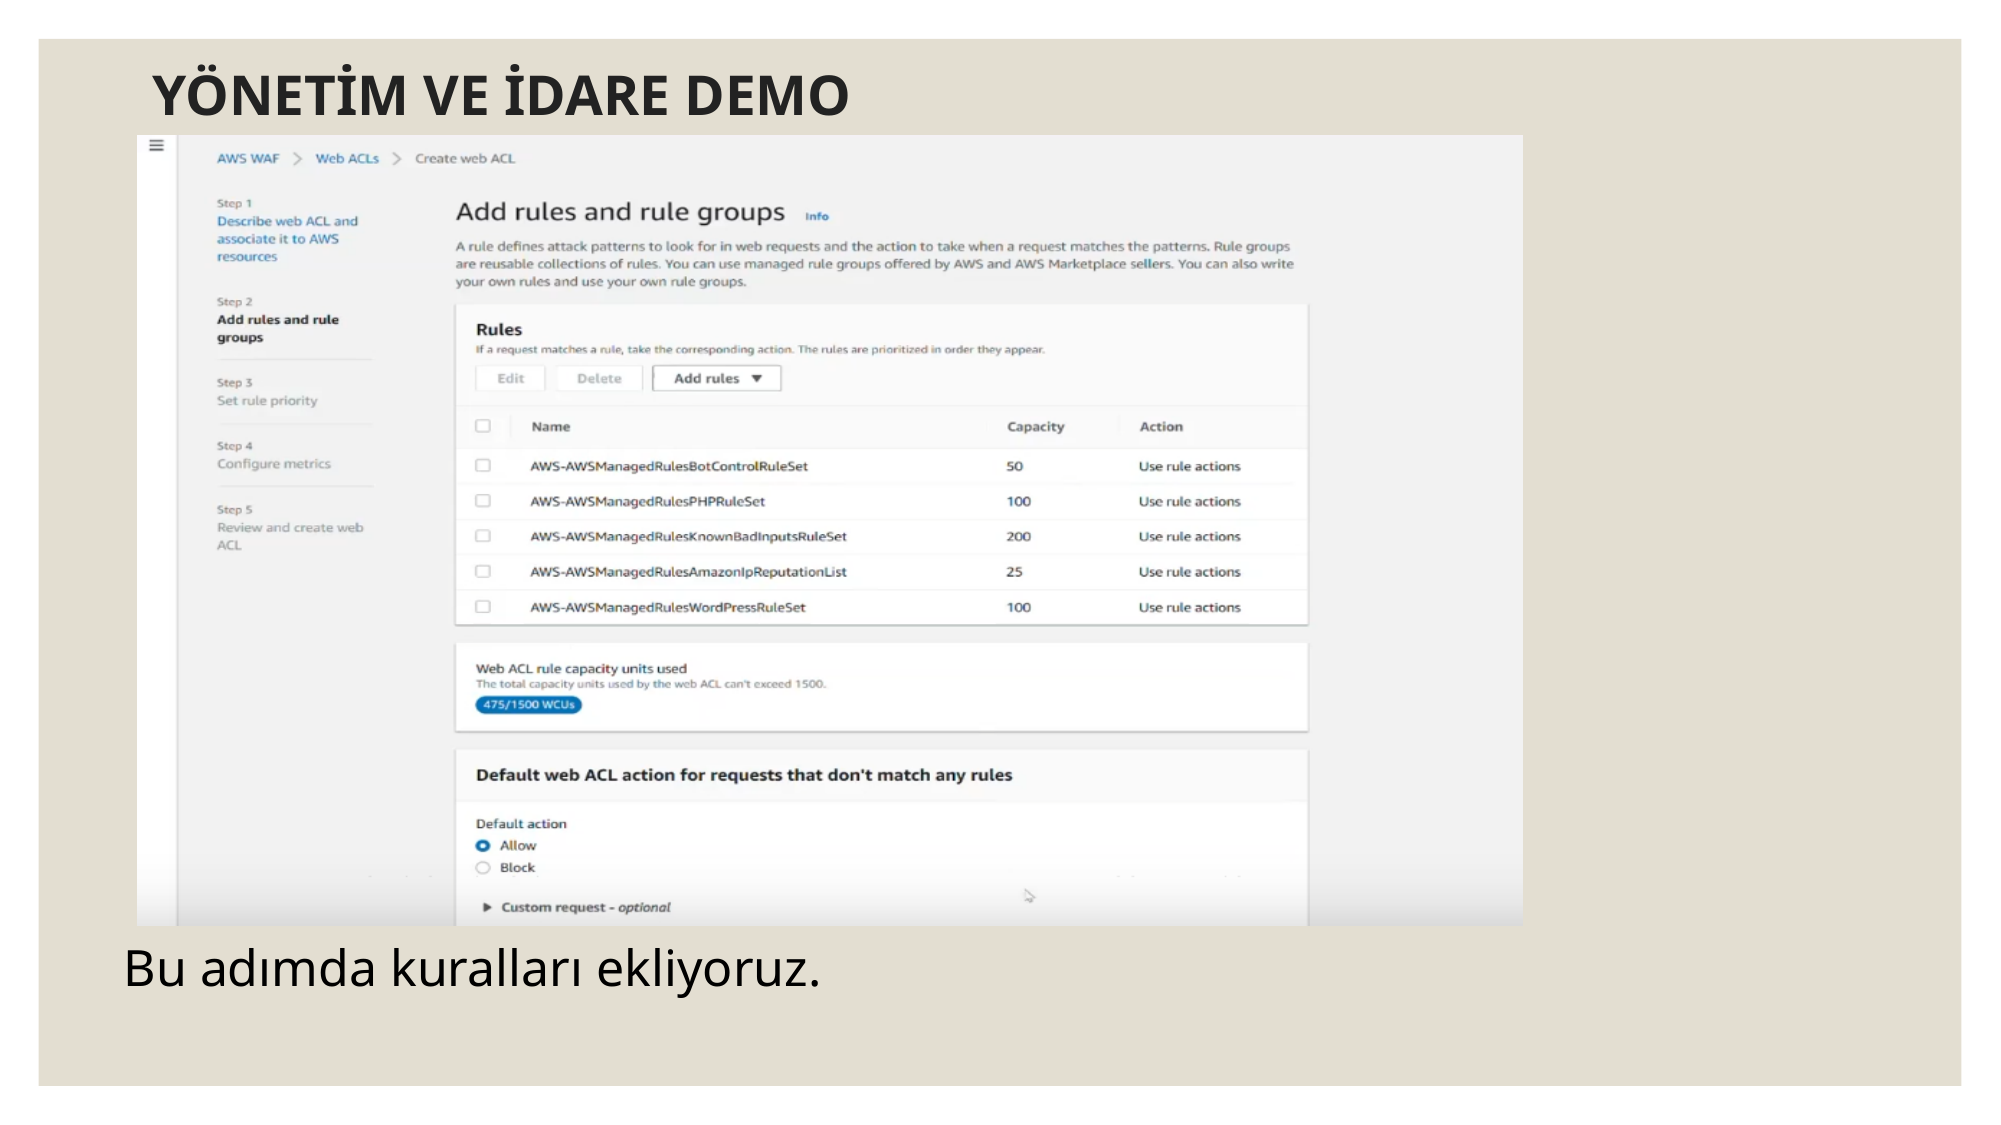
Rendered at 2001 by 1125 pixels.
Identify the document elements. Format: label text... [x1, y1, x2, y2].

title YÖNETİM VE İDARE DEMO [137, 59, 1863, 136]
list Bu adımda kuralları ekliyoruz. [108, 174, 1834, 1106]
picture [137, 135, 1523, 926]
